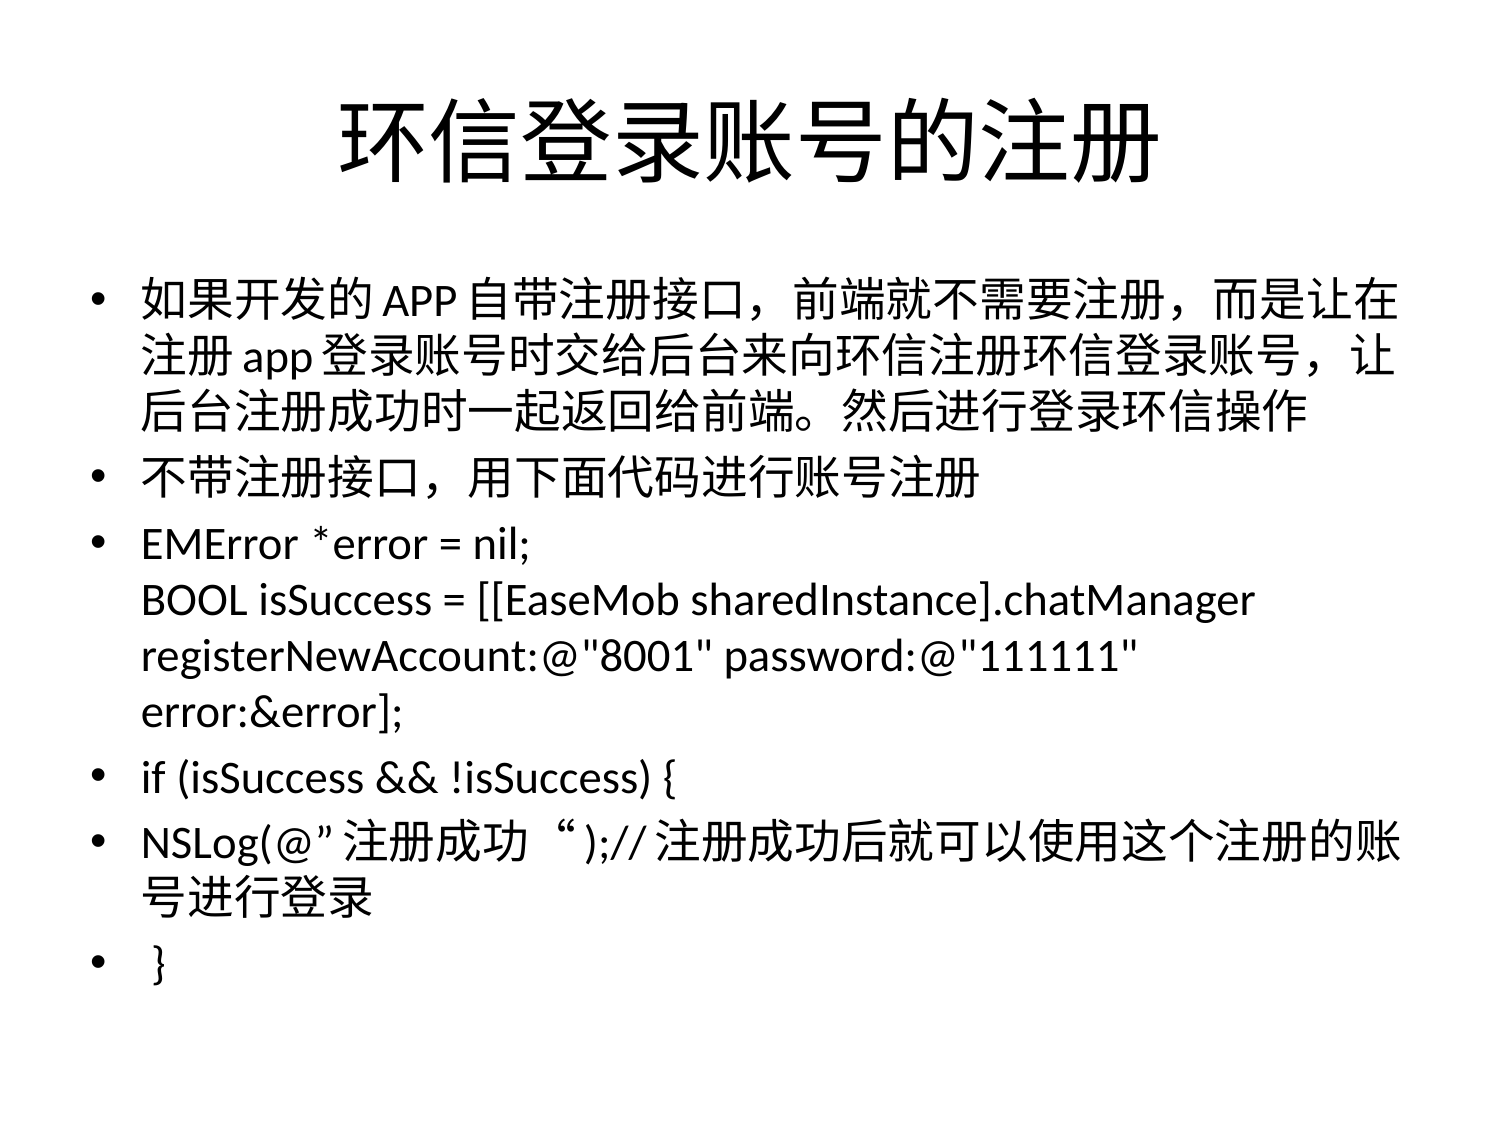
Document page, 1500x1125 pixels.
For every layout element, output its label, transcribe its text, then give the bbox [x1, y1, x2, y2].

title 环信登录账号的注册 [75, 45, 1425, 233]
list 如果开发的APP自带注册接口，前端就不需要注册，而是让在注册app登录账号时交给后台来向环信注册环信登录账号，让后台注册成功时一起返回给前端。然后进行登录环信操作 不带注册接口，用下面代码进行账号注册 EMError *error = nil; BOOL isSuccess = [[EaseMob sharedInstance].chatManager registerNewAccount:@"8001" password:@"111111" error:&error]; if (isSuccess && !isSuccess) { NSLog(@”注册成功“);//注册成功后就可以使用这个注册的账号进行登录 } [75, 262, 1425, 1005]
